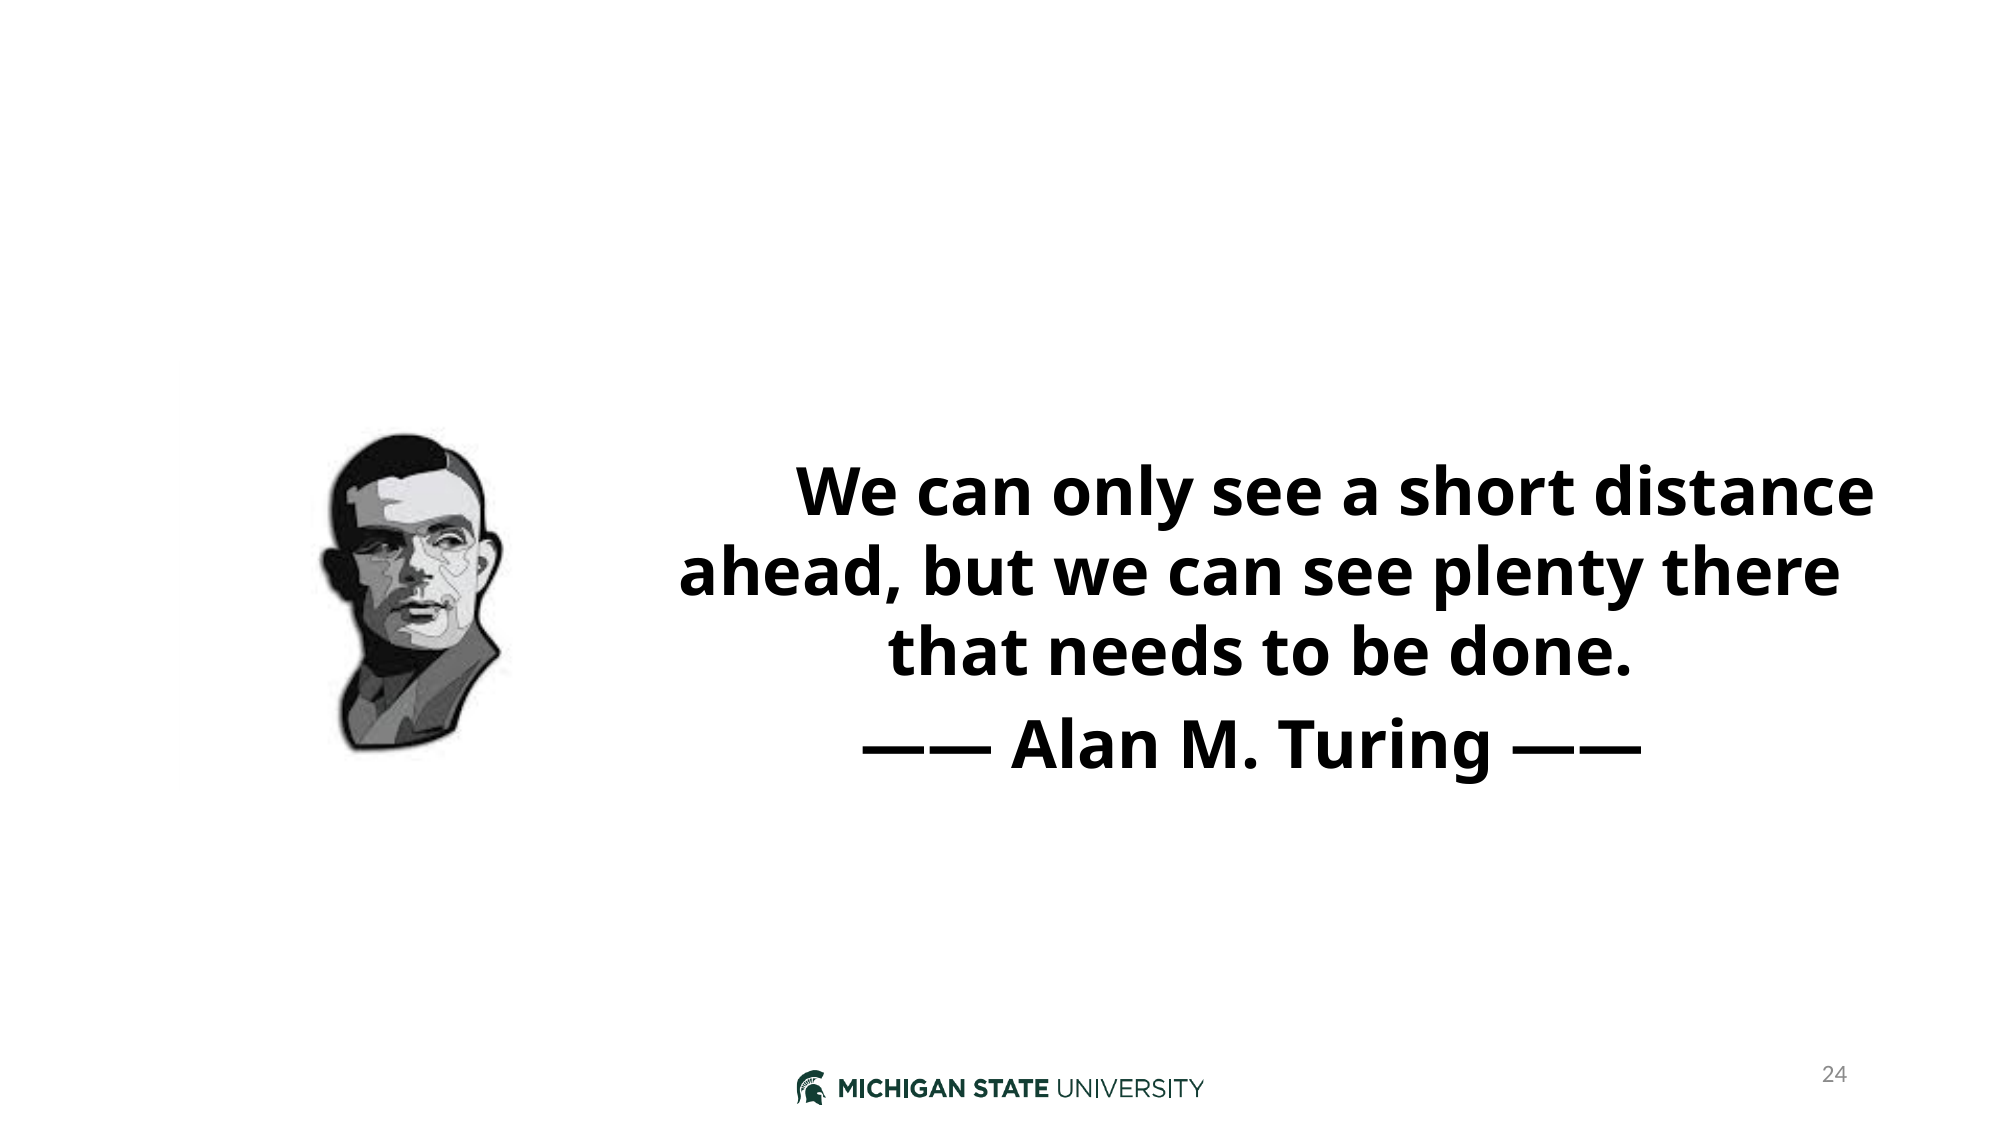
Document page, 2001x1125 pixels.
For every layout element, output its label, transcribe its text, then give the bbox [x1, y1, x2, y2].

text_box We can only see a short distance ahead, but we can see plenty there that needs to be done. —— Alan M. Turing —— [653, 441, 1898, 791]
picture [178, 360, 648, 791]
text_box 24 [1412, 1042, 1863, 1103]
